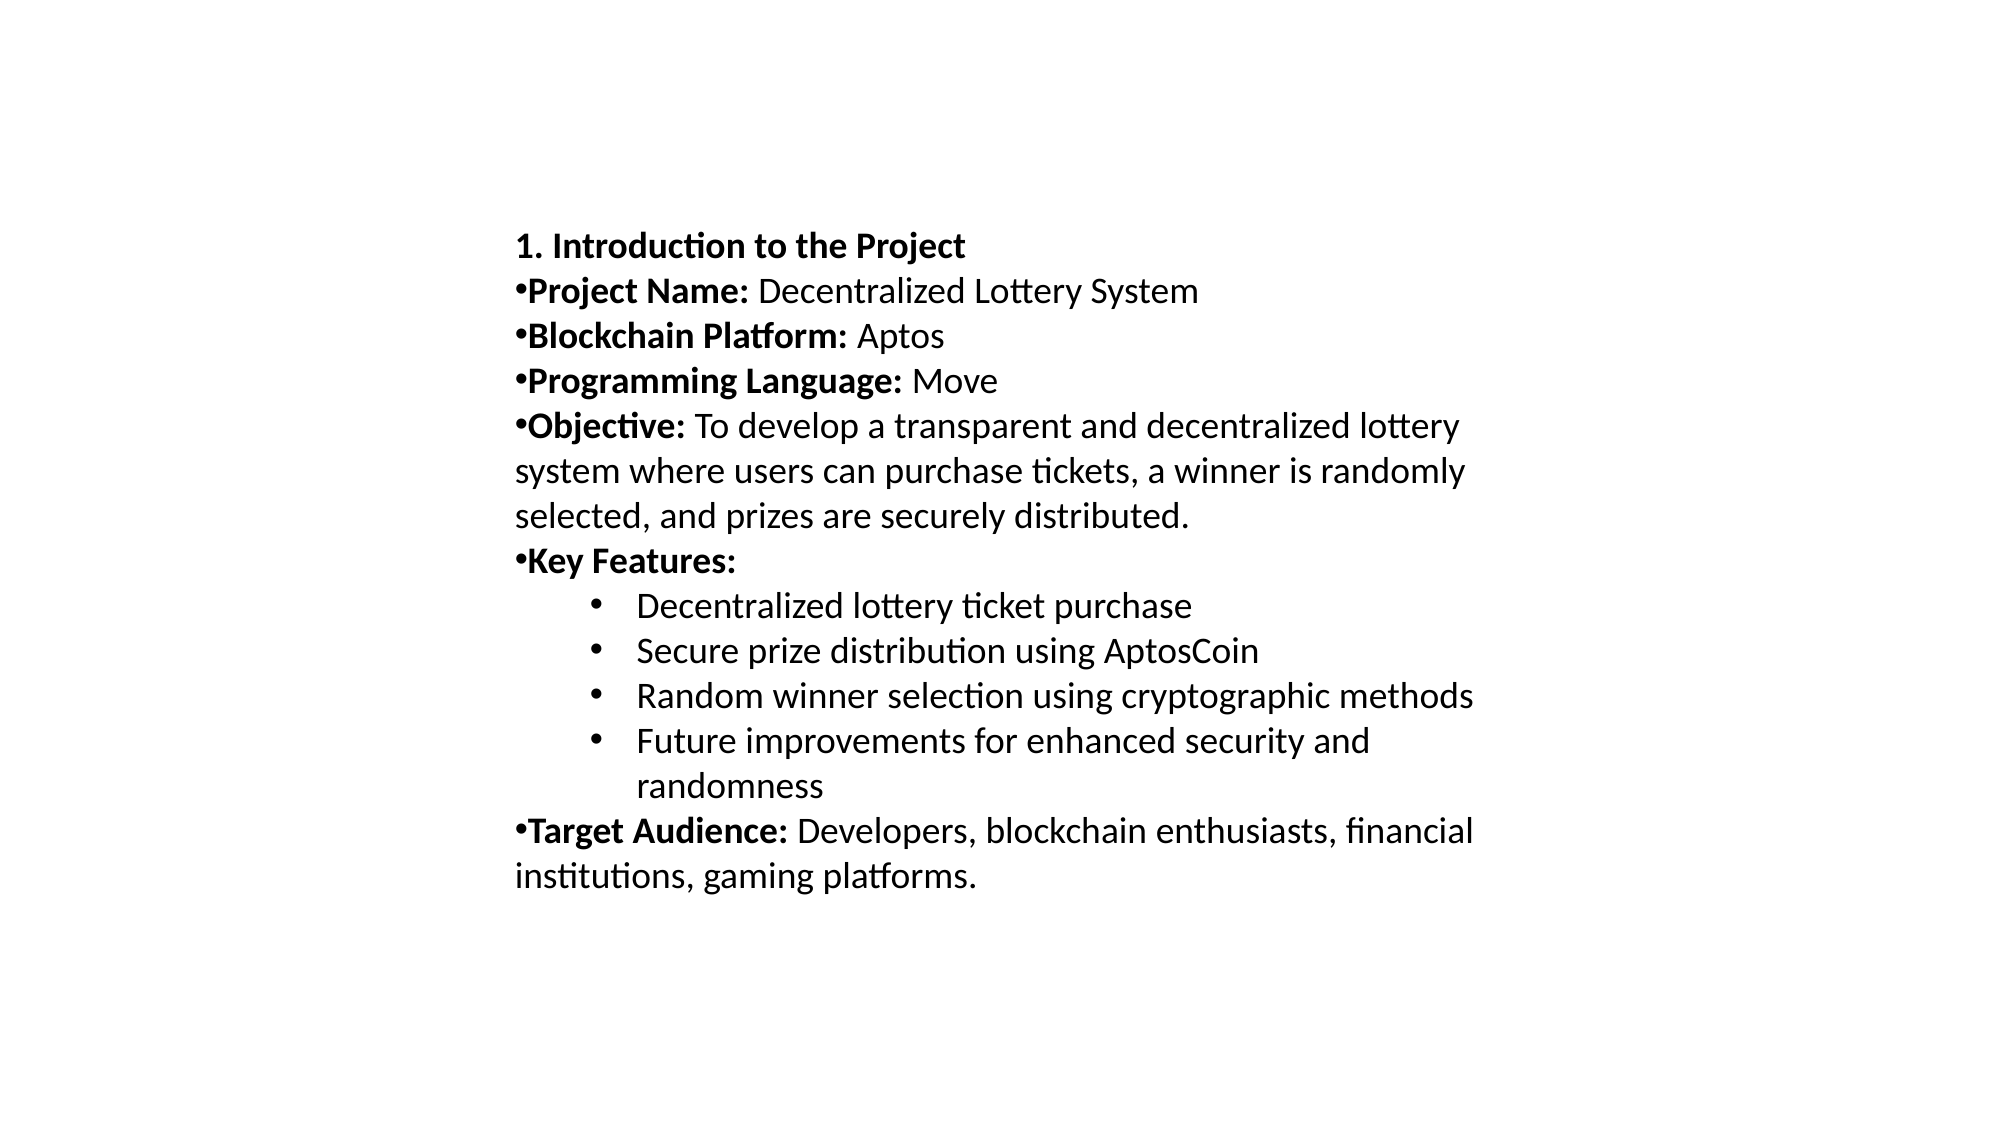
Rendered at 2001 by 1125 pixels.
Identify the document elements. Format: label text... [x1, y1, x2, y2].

text_box 1. Introduction to the Project Project Name: Decentralized Lottery System Blockchain Platform: Aptos Programming Language: Move Objective: To develop a transparent and decentralized lottery system where users can purchase tickets, a winner is randomly selected, and prizes are securely distributed. Key Features: Decentralized lottery ticket purchase Secure prize distribution using AptosCoin Random winner selection using cryptographic methods Future improvements for enhanced security and randomness Target Audience: Developers, blockchain enthusiasts, financial institutions, gaming platforms. [500, 214, 1500, 904]
